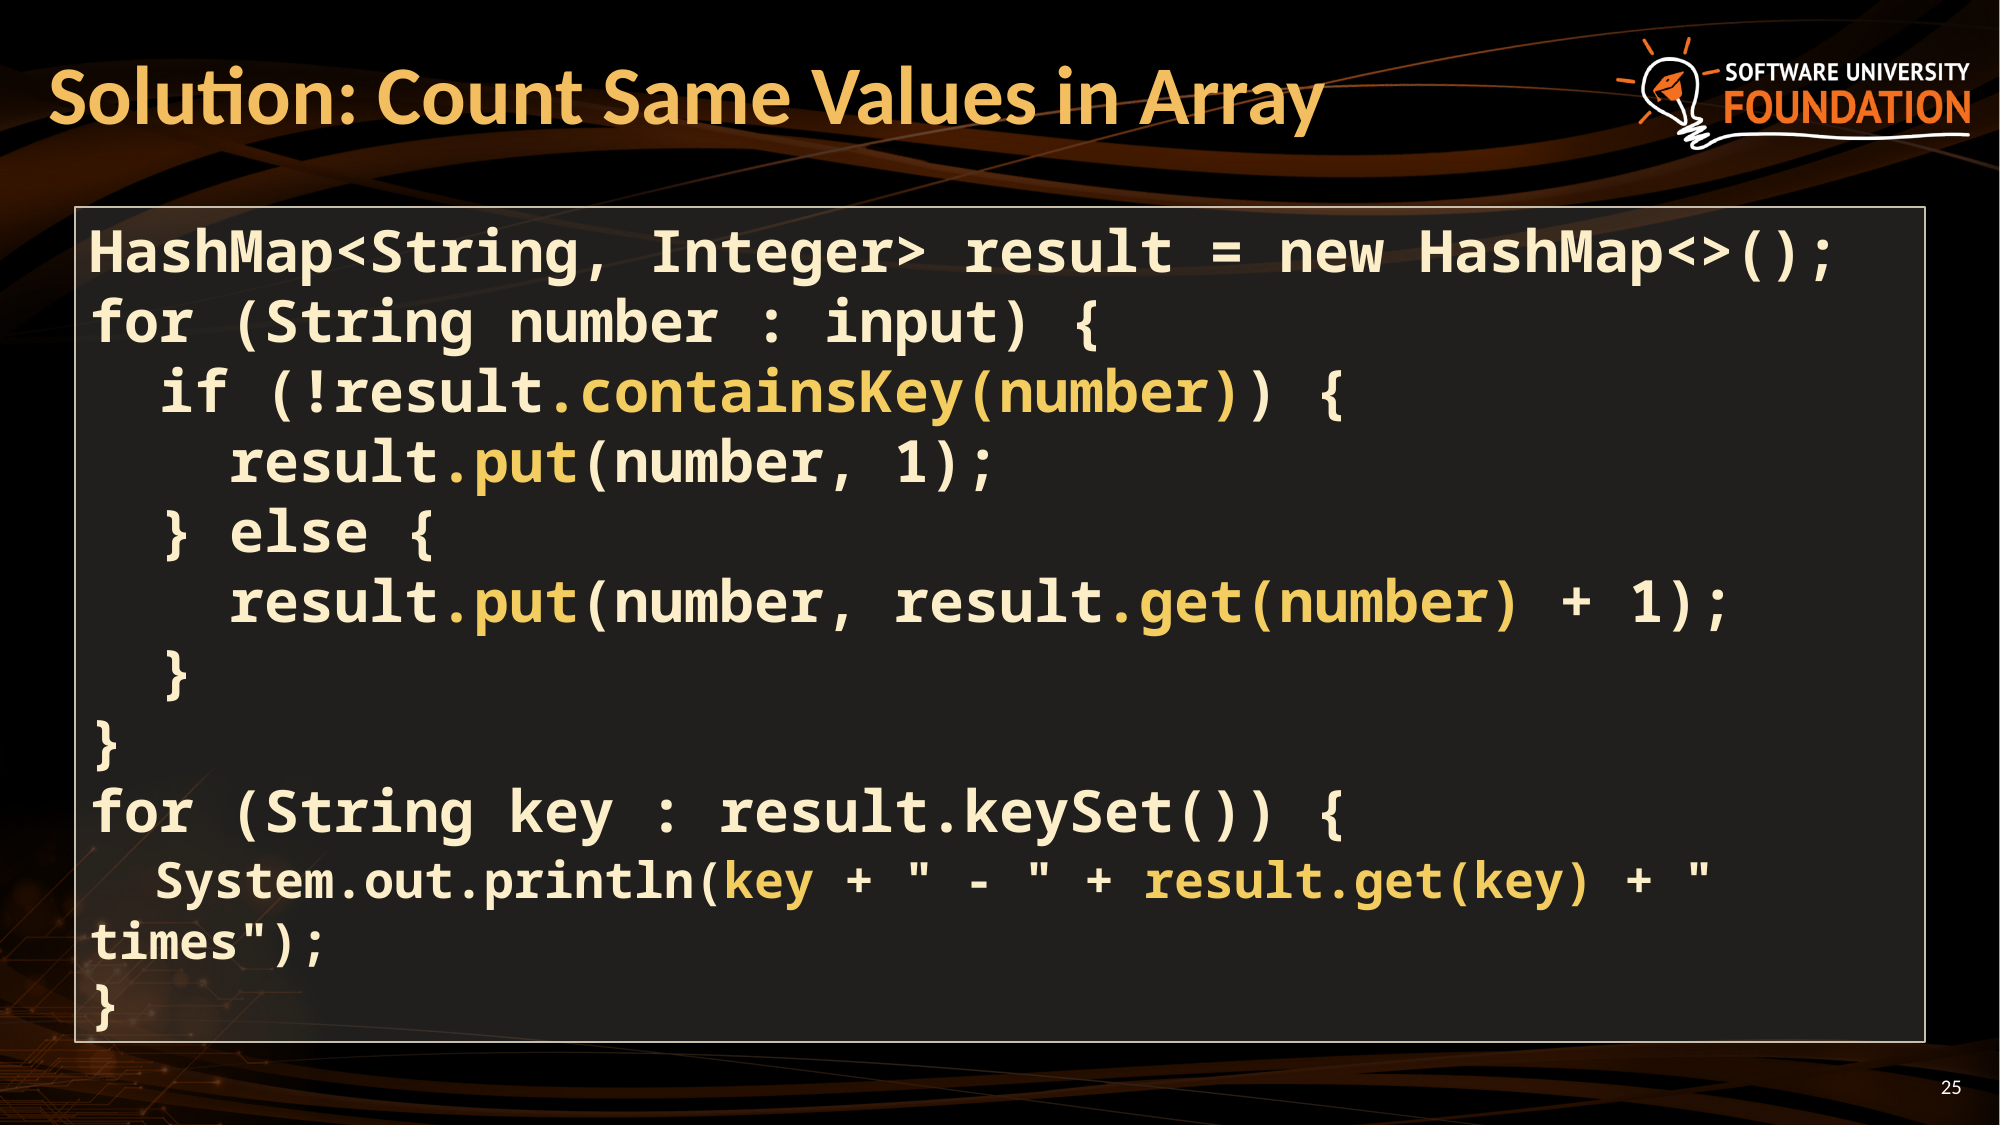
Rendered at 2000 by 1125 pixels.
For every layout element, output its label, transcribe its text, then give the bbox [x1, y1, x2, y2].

text_box HashMap<String, Integer> result = new HashMap<>(); for (String number : input) { if (!result.containsKey(number)) { result.put(number, 1); } else { result.put(number, result.get(number) + 1); } } for (String key : result.keySet()) { System.out.println(key + " - " + result.get(key) + " times"); } [74, 207, 1925, 1042]
slide_number 25 [1897, 1070, 1968, 1103]
picture [0, 0, 2000, 1125]
title Solution: Count Same Values in Array [30, 6, 1602, 189]
